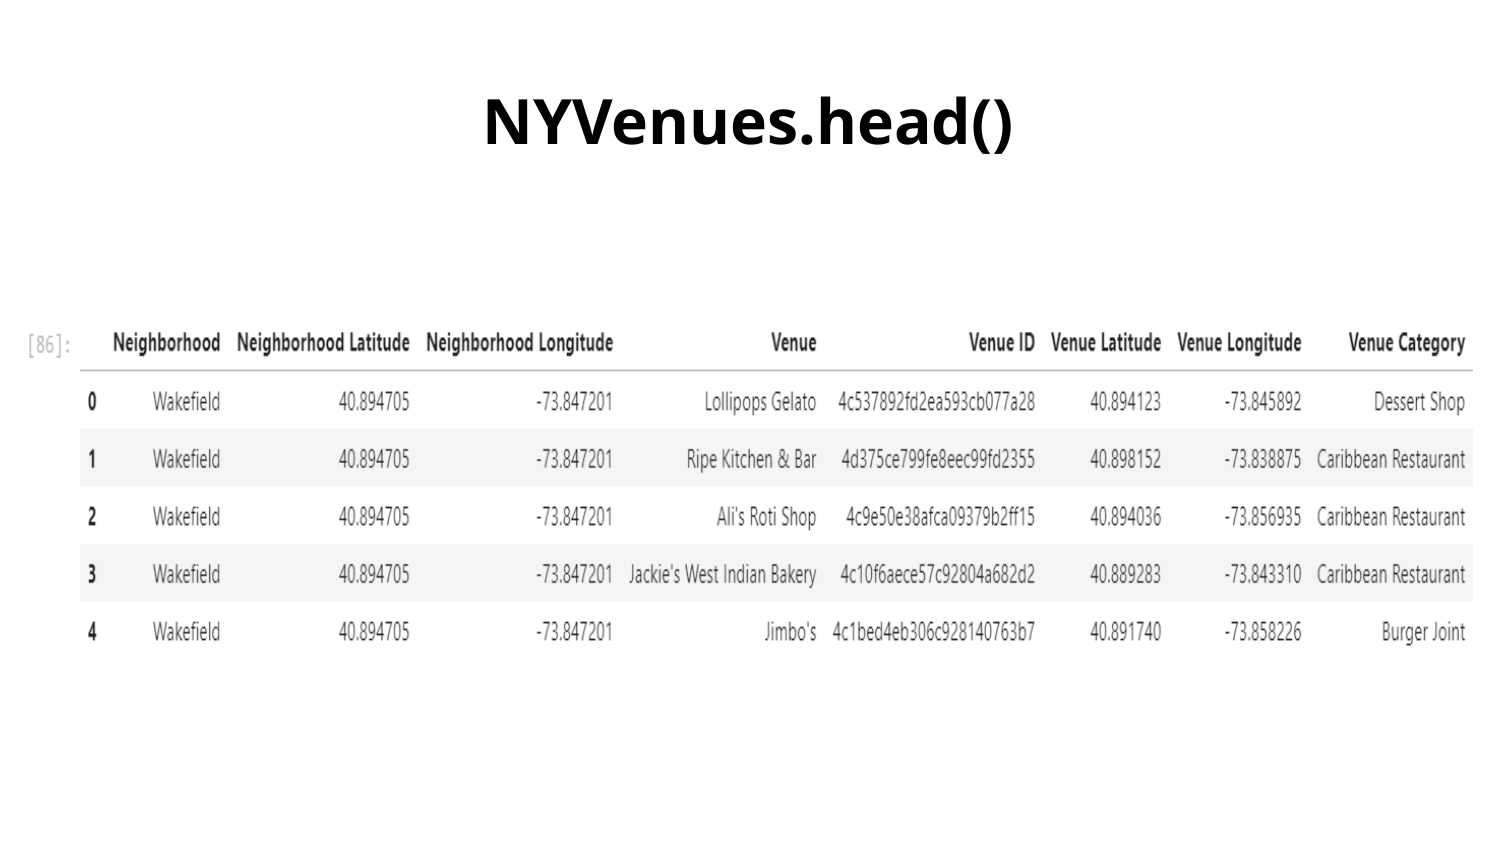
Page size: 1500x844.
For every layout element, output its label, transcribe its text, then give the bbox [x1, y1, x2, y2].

title NYVenues.head() [49, 67, 1448, 173]
picture [24, 309, 1476, 683]
